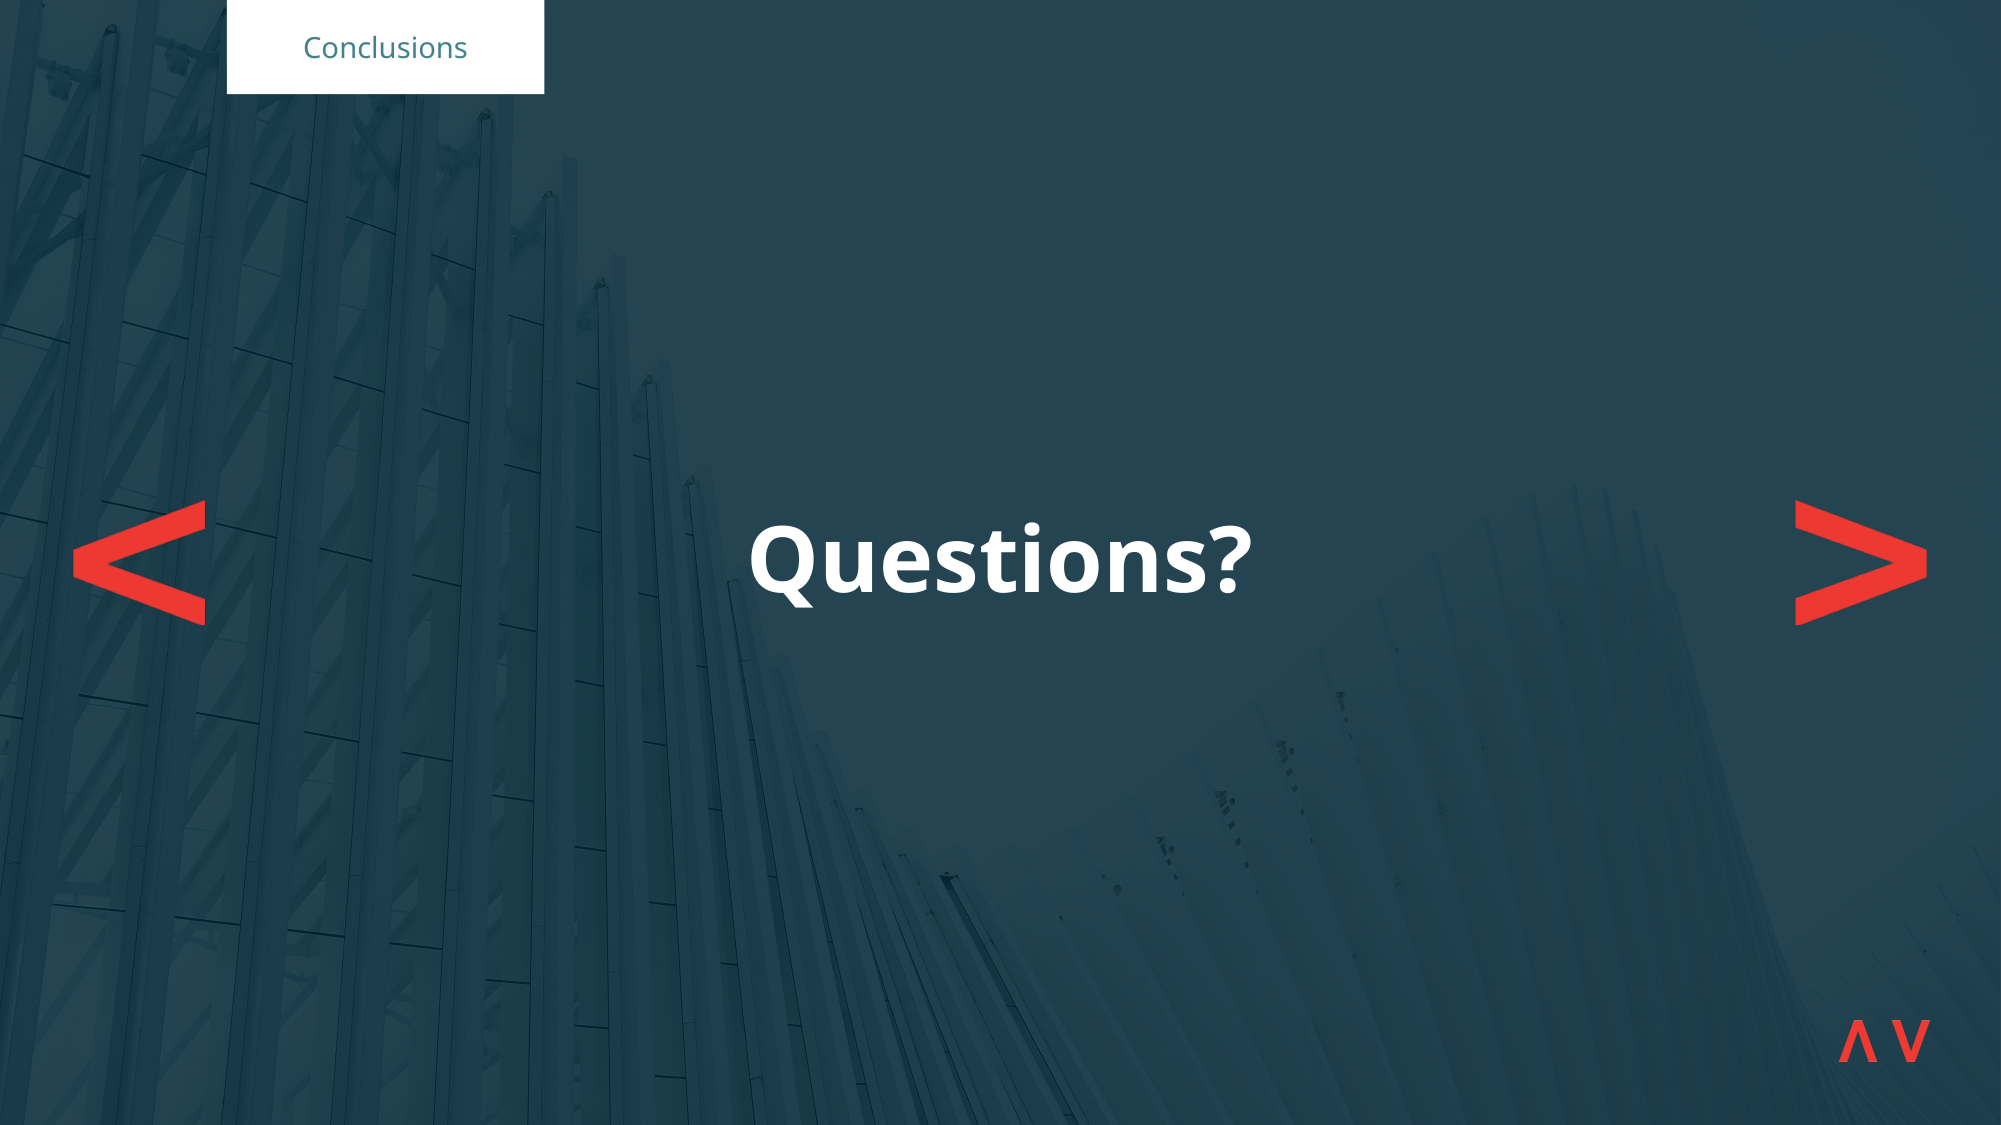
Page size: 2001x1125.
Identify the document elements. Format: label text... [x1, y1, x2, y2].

picture [0, 0, 2000, 1125]
list Conclusions [244, 16, 528, 81]
title Questions? [292, 338, 1708, 787]
